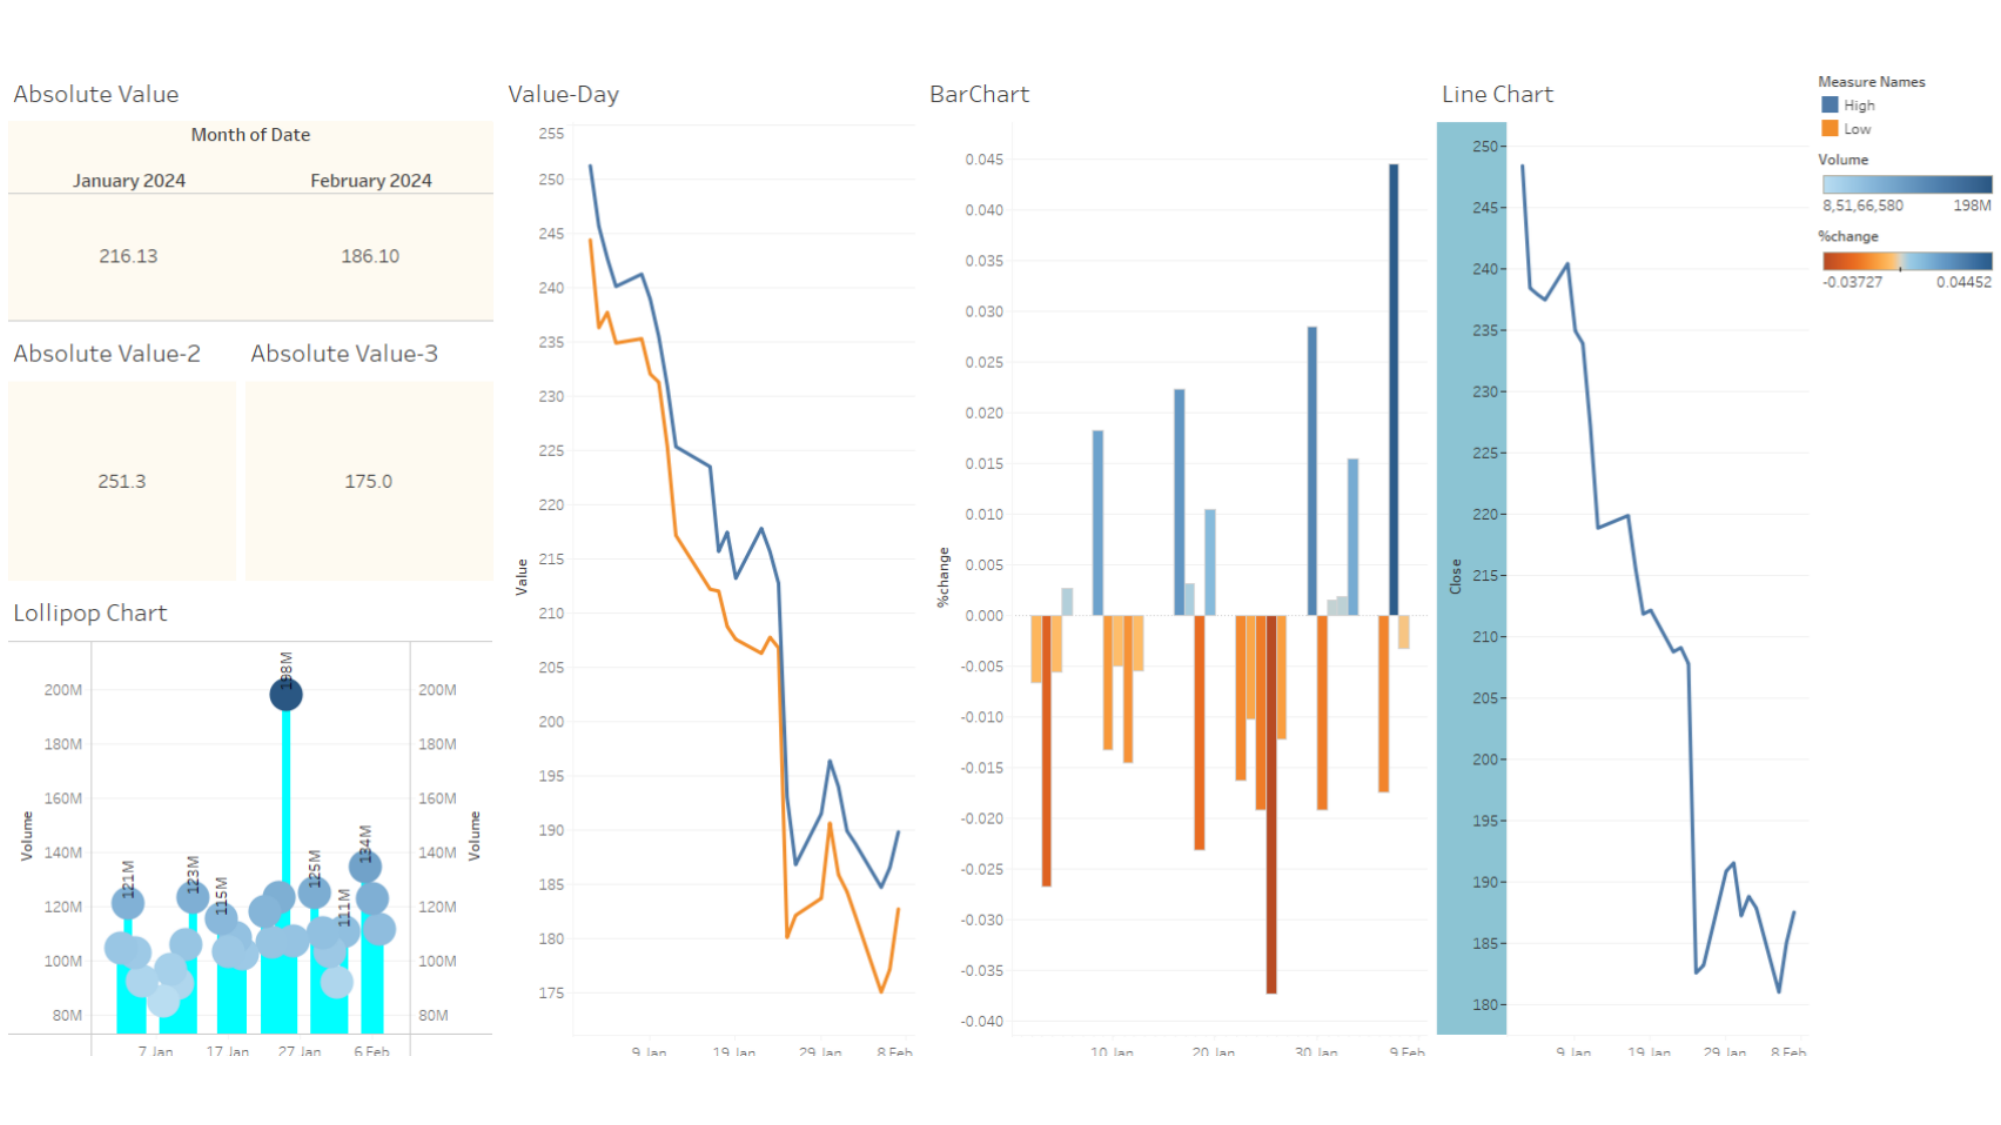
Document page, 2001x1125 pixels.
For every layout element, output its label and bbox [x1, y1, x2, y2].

picture [0, 68, 2000, 1056]
